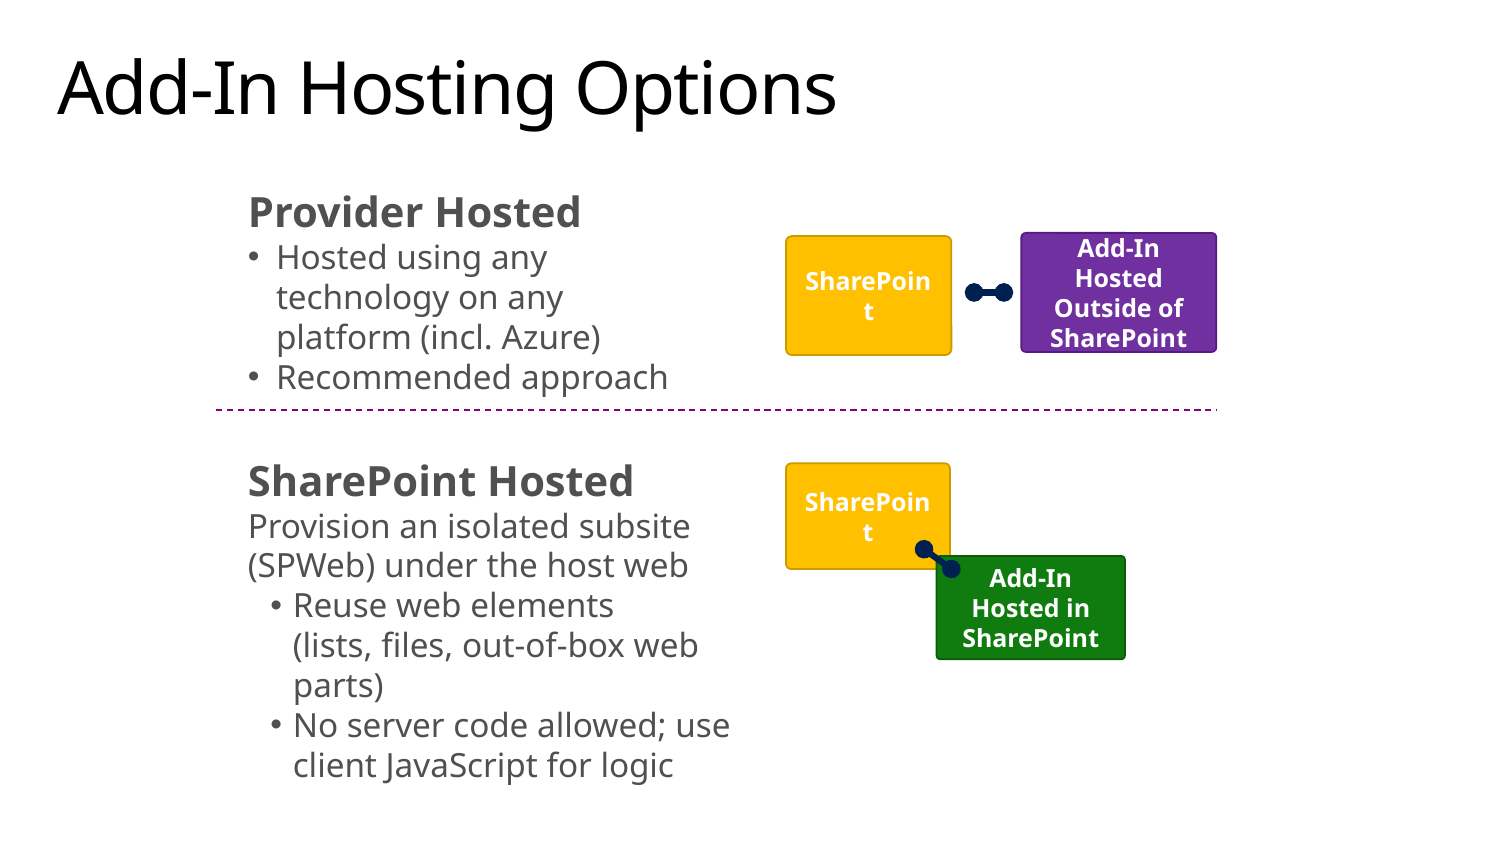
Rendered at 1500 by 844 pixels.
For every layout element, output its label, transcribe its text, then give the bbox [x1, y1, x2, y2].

text_box SharePoint Hosted Provision an isolated subsite (SPWeb) under the host web Reuse web elements (lists, files, out-of-box web parts) No server code allowed; use client JavaScript for logic [233, 447, 750, 792]
text_box Provider Hosted Hosted using any technology on any platform (incl. Azure) Recommended approach [233, 178, 716, 404]
title Add-In Hosting Options [33, 35, 1468, 147]
text_box Add-In Hosted in SharePoint [935, 555, 1126, 661]
text_box SharePoint [785, 462, 951, 570]
text_box Add-In Hosted Outside of SharePoint [1020, 231, 1218, 353]
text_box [923, 548, 952, 570]
text_box SharePoint [785, 235, 953, 356]
